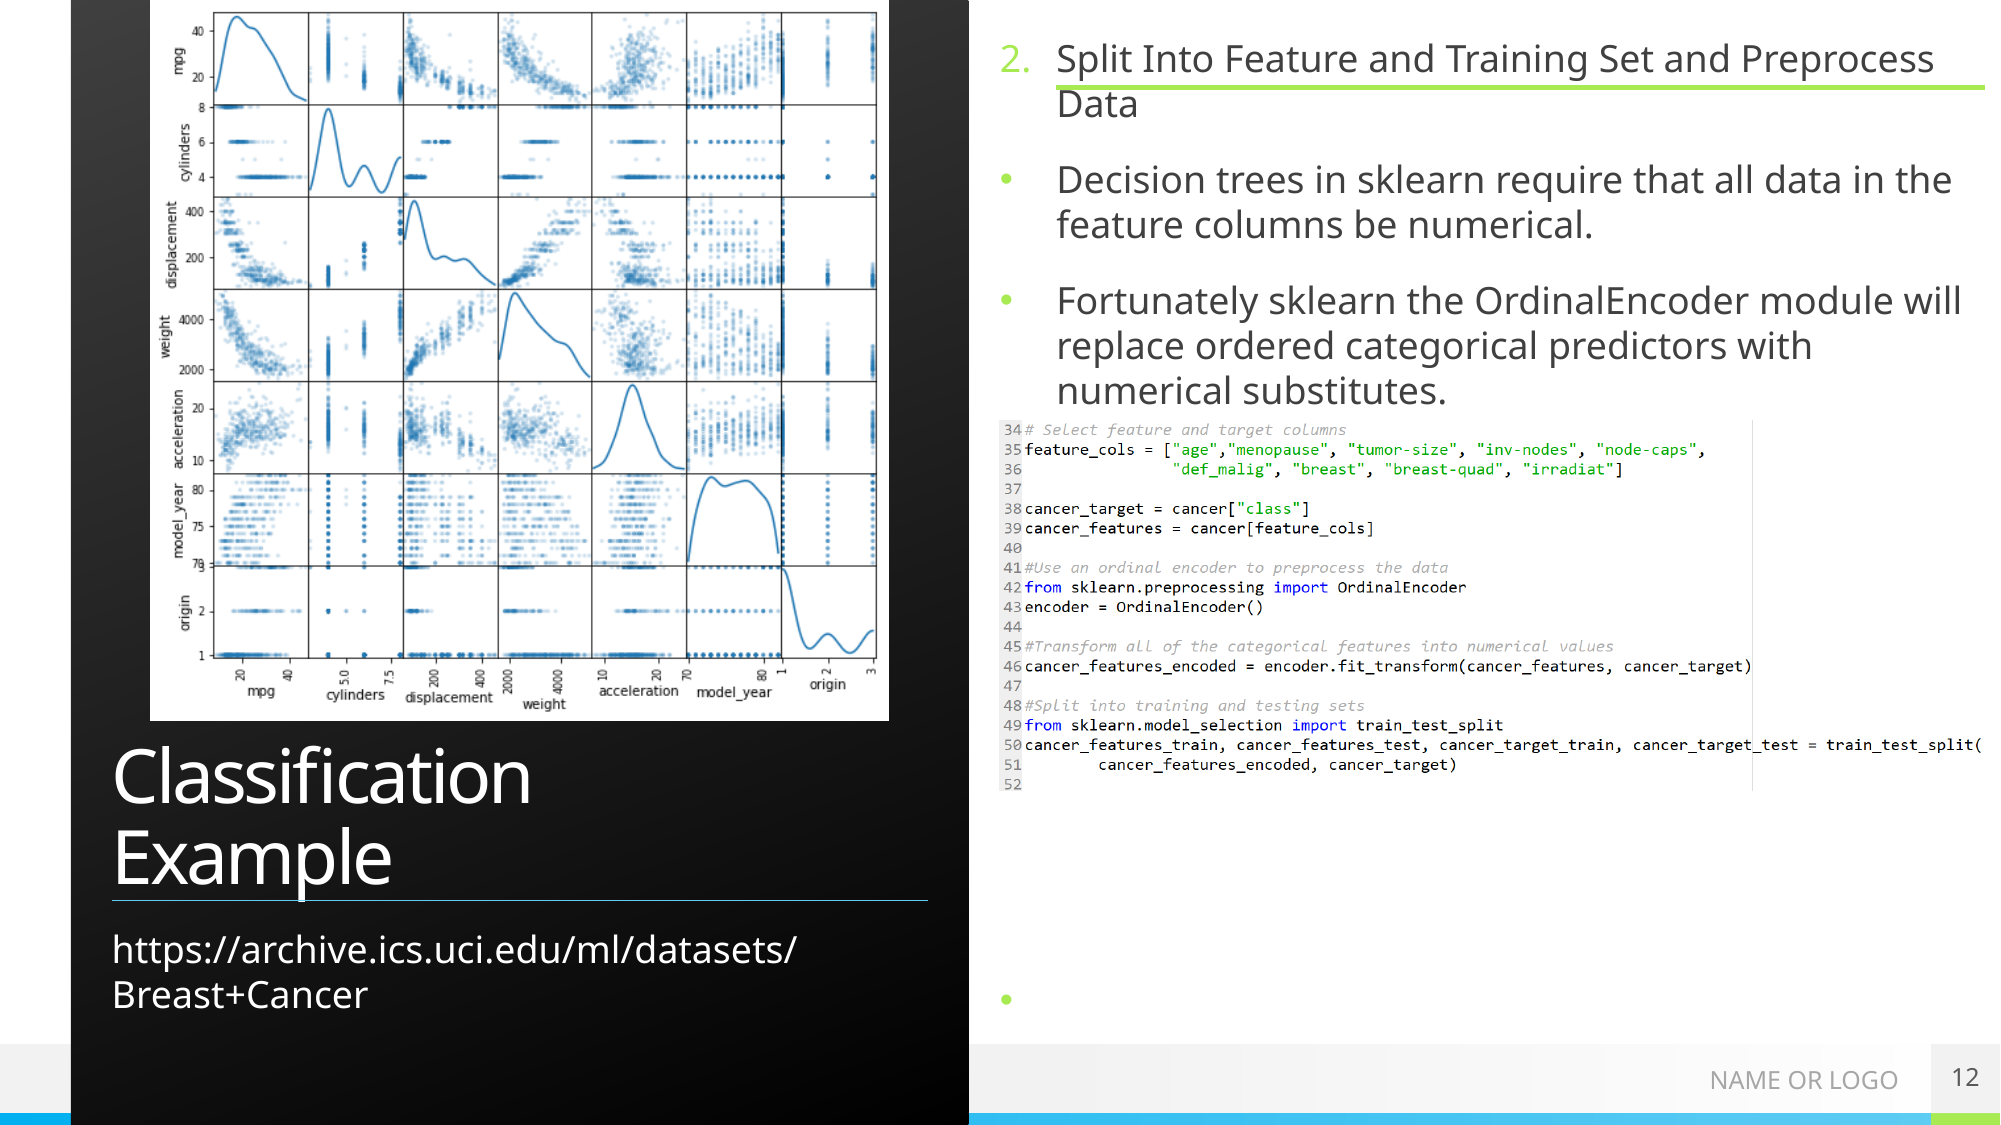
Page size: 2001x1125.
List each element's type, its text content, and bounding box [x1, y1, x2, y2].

title Classification Example [111, 680, 928, 900]
picture [999, 420, 1985, 791]
list Split Into Feature and Training Set and Preprocess Data Decision trees in sklearn require that all data in the feature columns be numerical. Fortunately sklearn the OrdinalEncoder module will replace ordered categorical predictors with numerical substitutes. [999, 34, 1986, 1013]
list https://archive.ics.uci.edu/ml/datasets/Breast+Cancer [111, 926, 928, 1083]
picture [150, 0, 889, 721]
slide_number 12 [1931, 1044, 2000, 1114]
